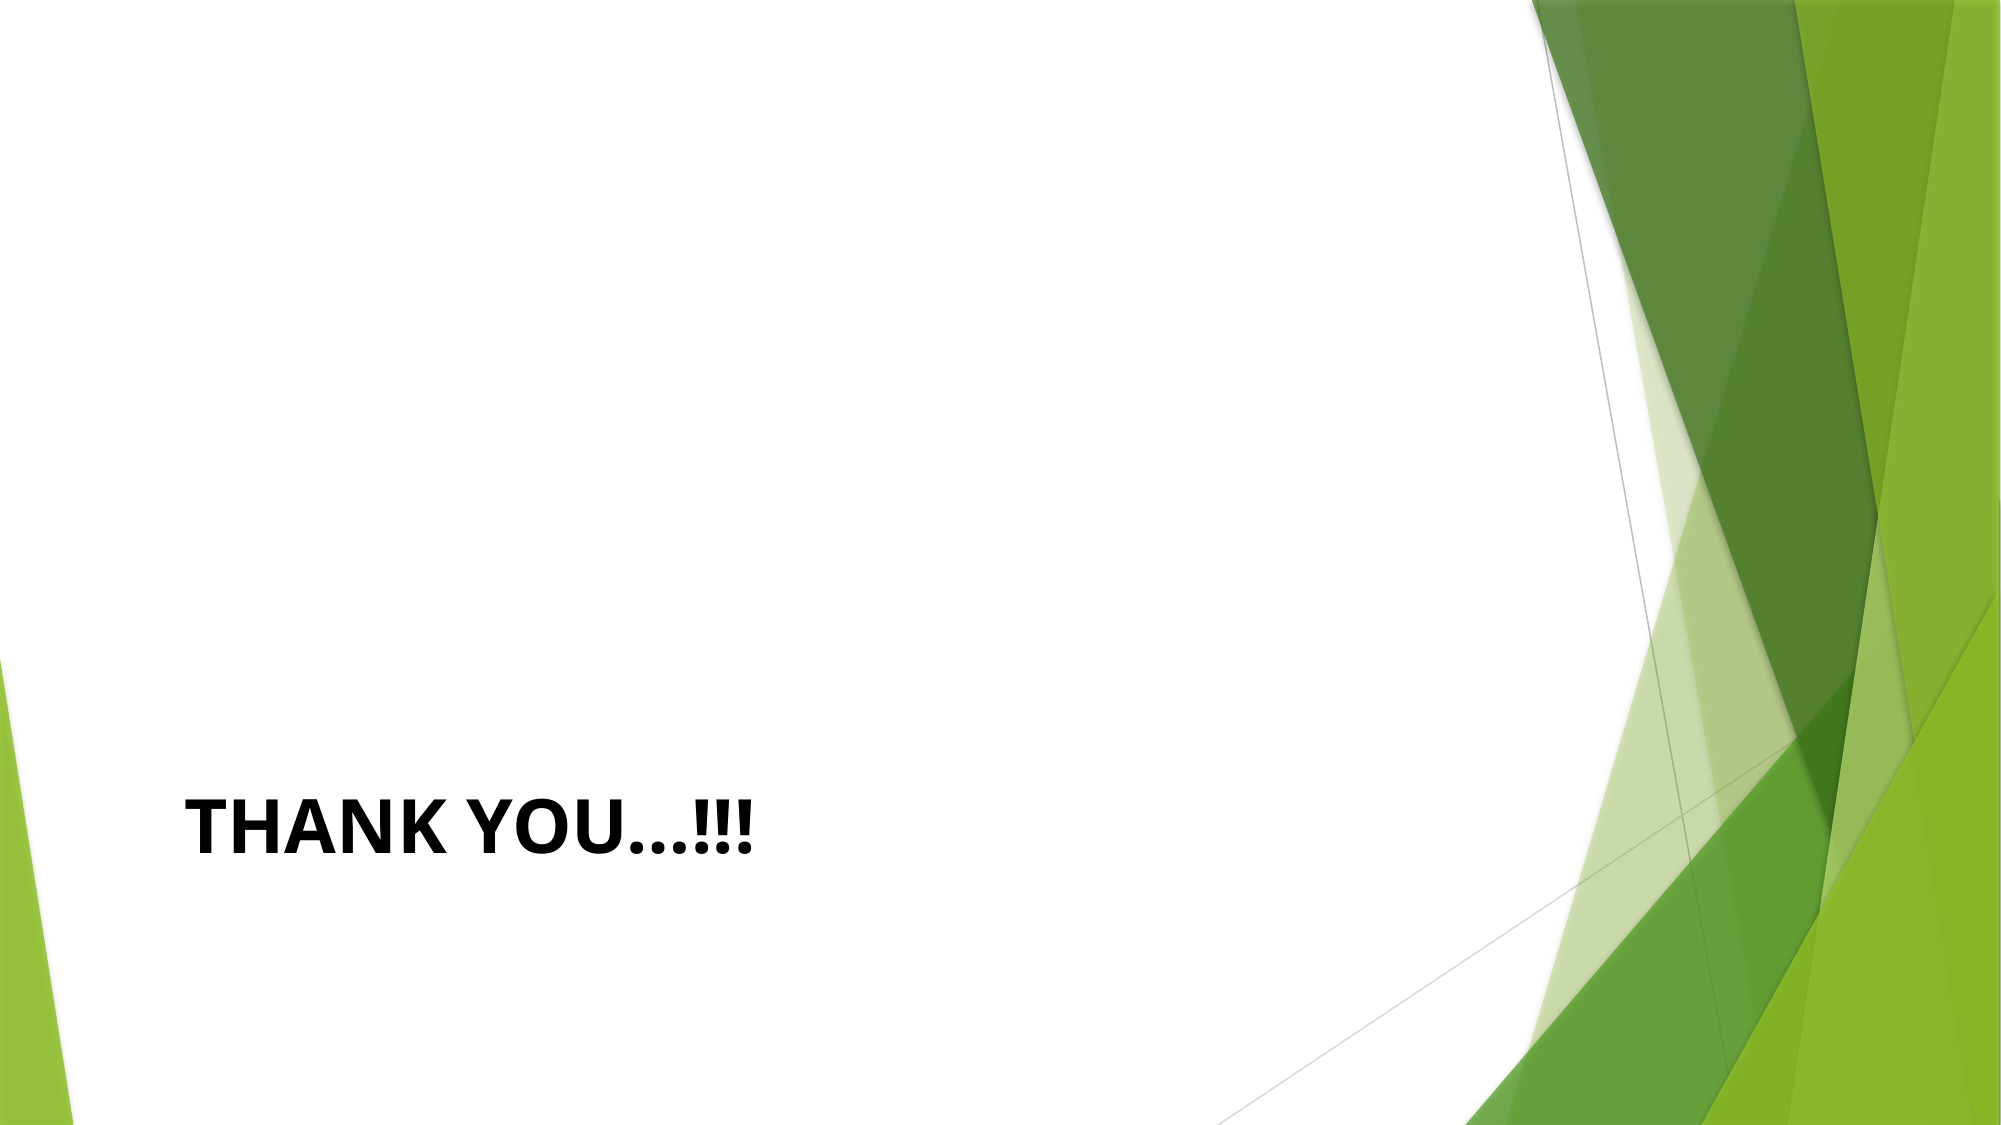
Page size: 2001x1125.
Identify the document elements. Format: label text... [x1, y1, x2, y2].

text_box THANK YOU…!!! [169, 770, 796, 876]
